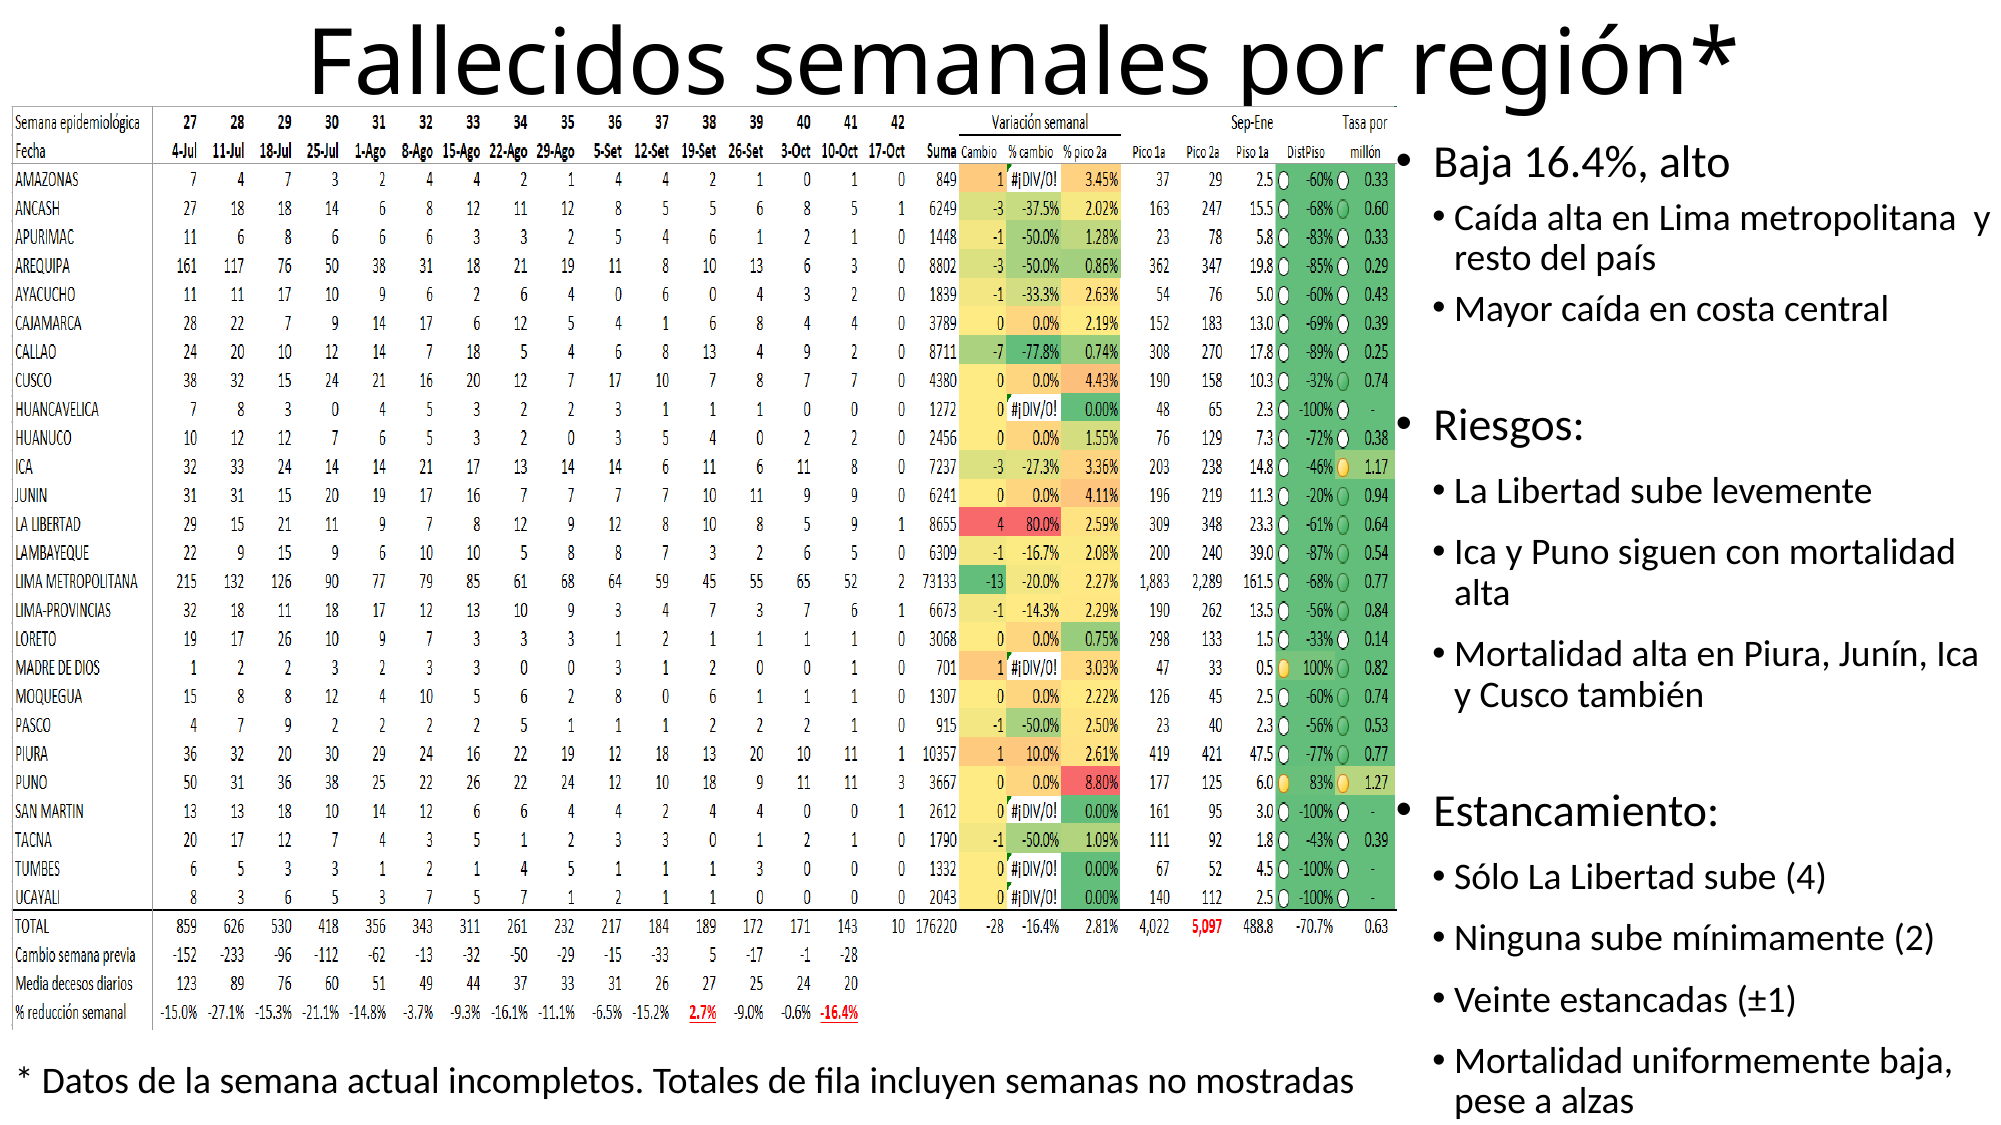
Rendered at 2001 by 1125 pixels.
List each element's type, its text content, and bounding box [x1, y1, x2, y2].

title Fallecidos semanales por región* [161, 0, 1887, 130]
picture [11, 106, 1397, 1030]
text_box * Datos de la semana actual incompletos. Totales de fila incluyen semanas no mostradas [0, 1048, 1380, 1109]
text_box Baja 16.4%, alto Caída alta en Lima metropolitana y resto del país Mayor caída en costa central Riesgos: La Libertad sube levemente Ica y Puno siguen con mortalidad alta Mortalidad alta en Piura, Junín, Ica y Cusco también Estancamiento: Sólo La Libertad sube (4) Ninguna sube mínimamente (2) Veinte estancadas (±1) Mortalidad uniformemente baja, pese a alzas [1380, 130, 2000, 1125]
